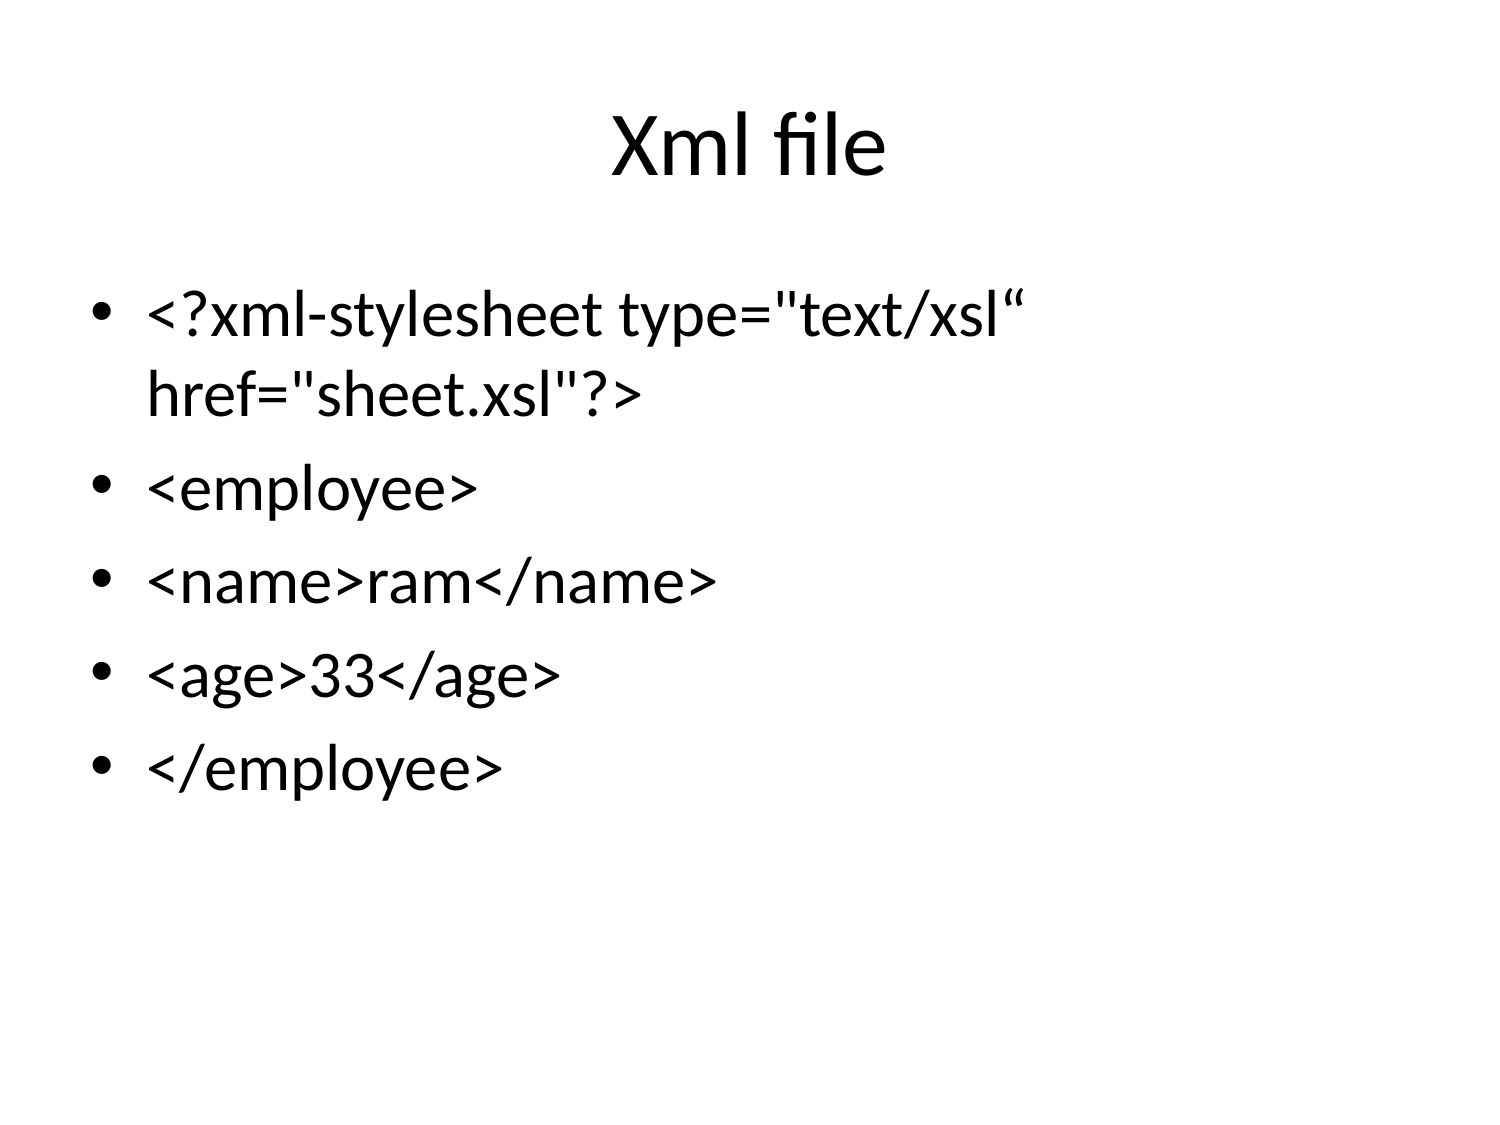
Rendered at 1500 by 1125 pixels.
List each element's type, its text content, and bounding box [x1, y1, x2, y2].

title Xml file [75, 45, 1425, 233]
list <?xml-stylesheet type="text/xsl“ href="sheet.xsl"?> <employee> <name>ram</name> <age>33</age> </employee> [75, 262, 1425, 1005]
